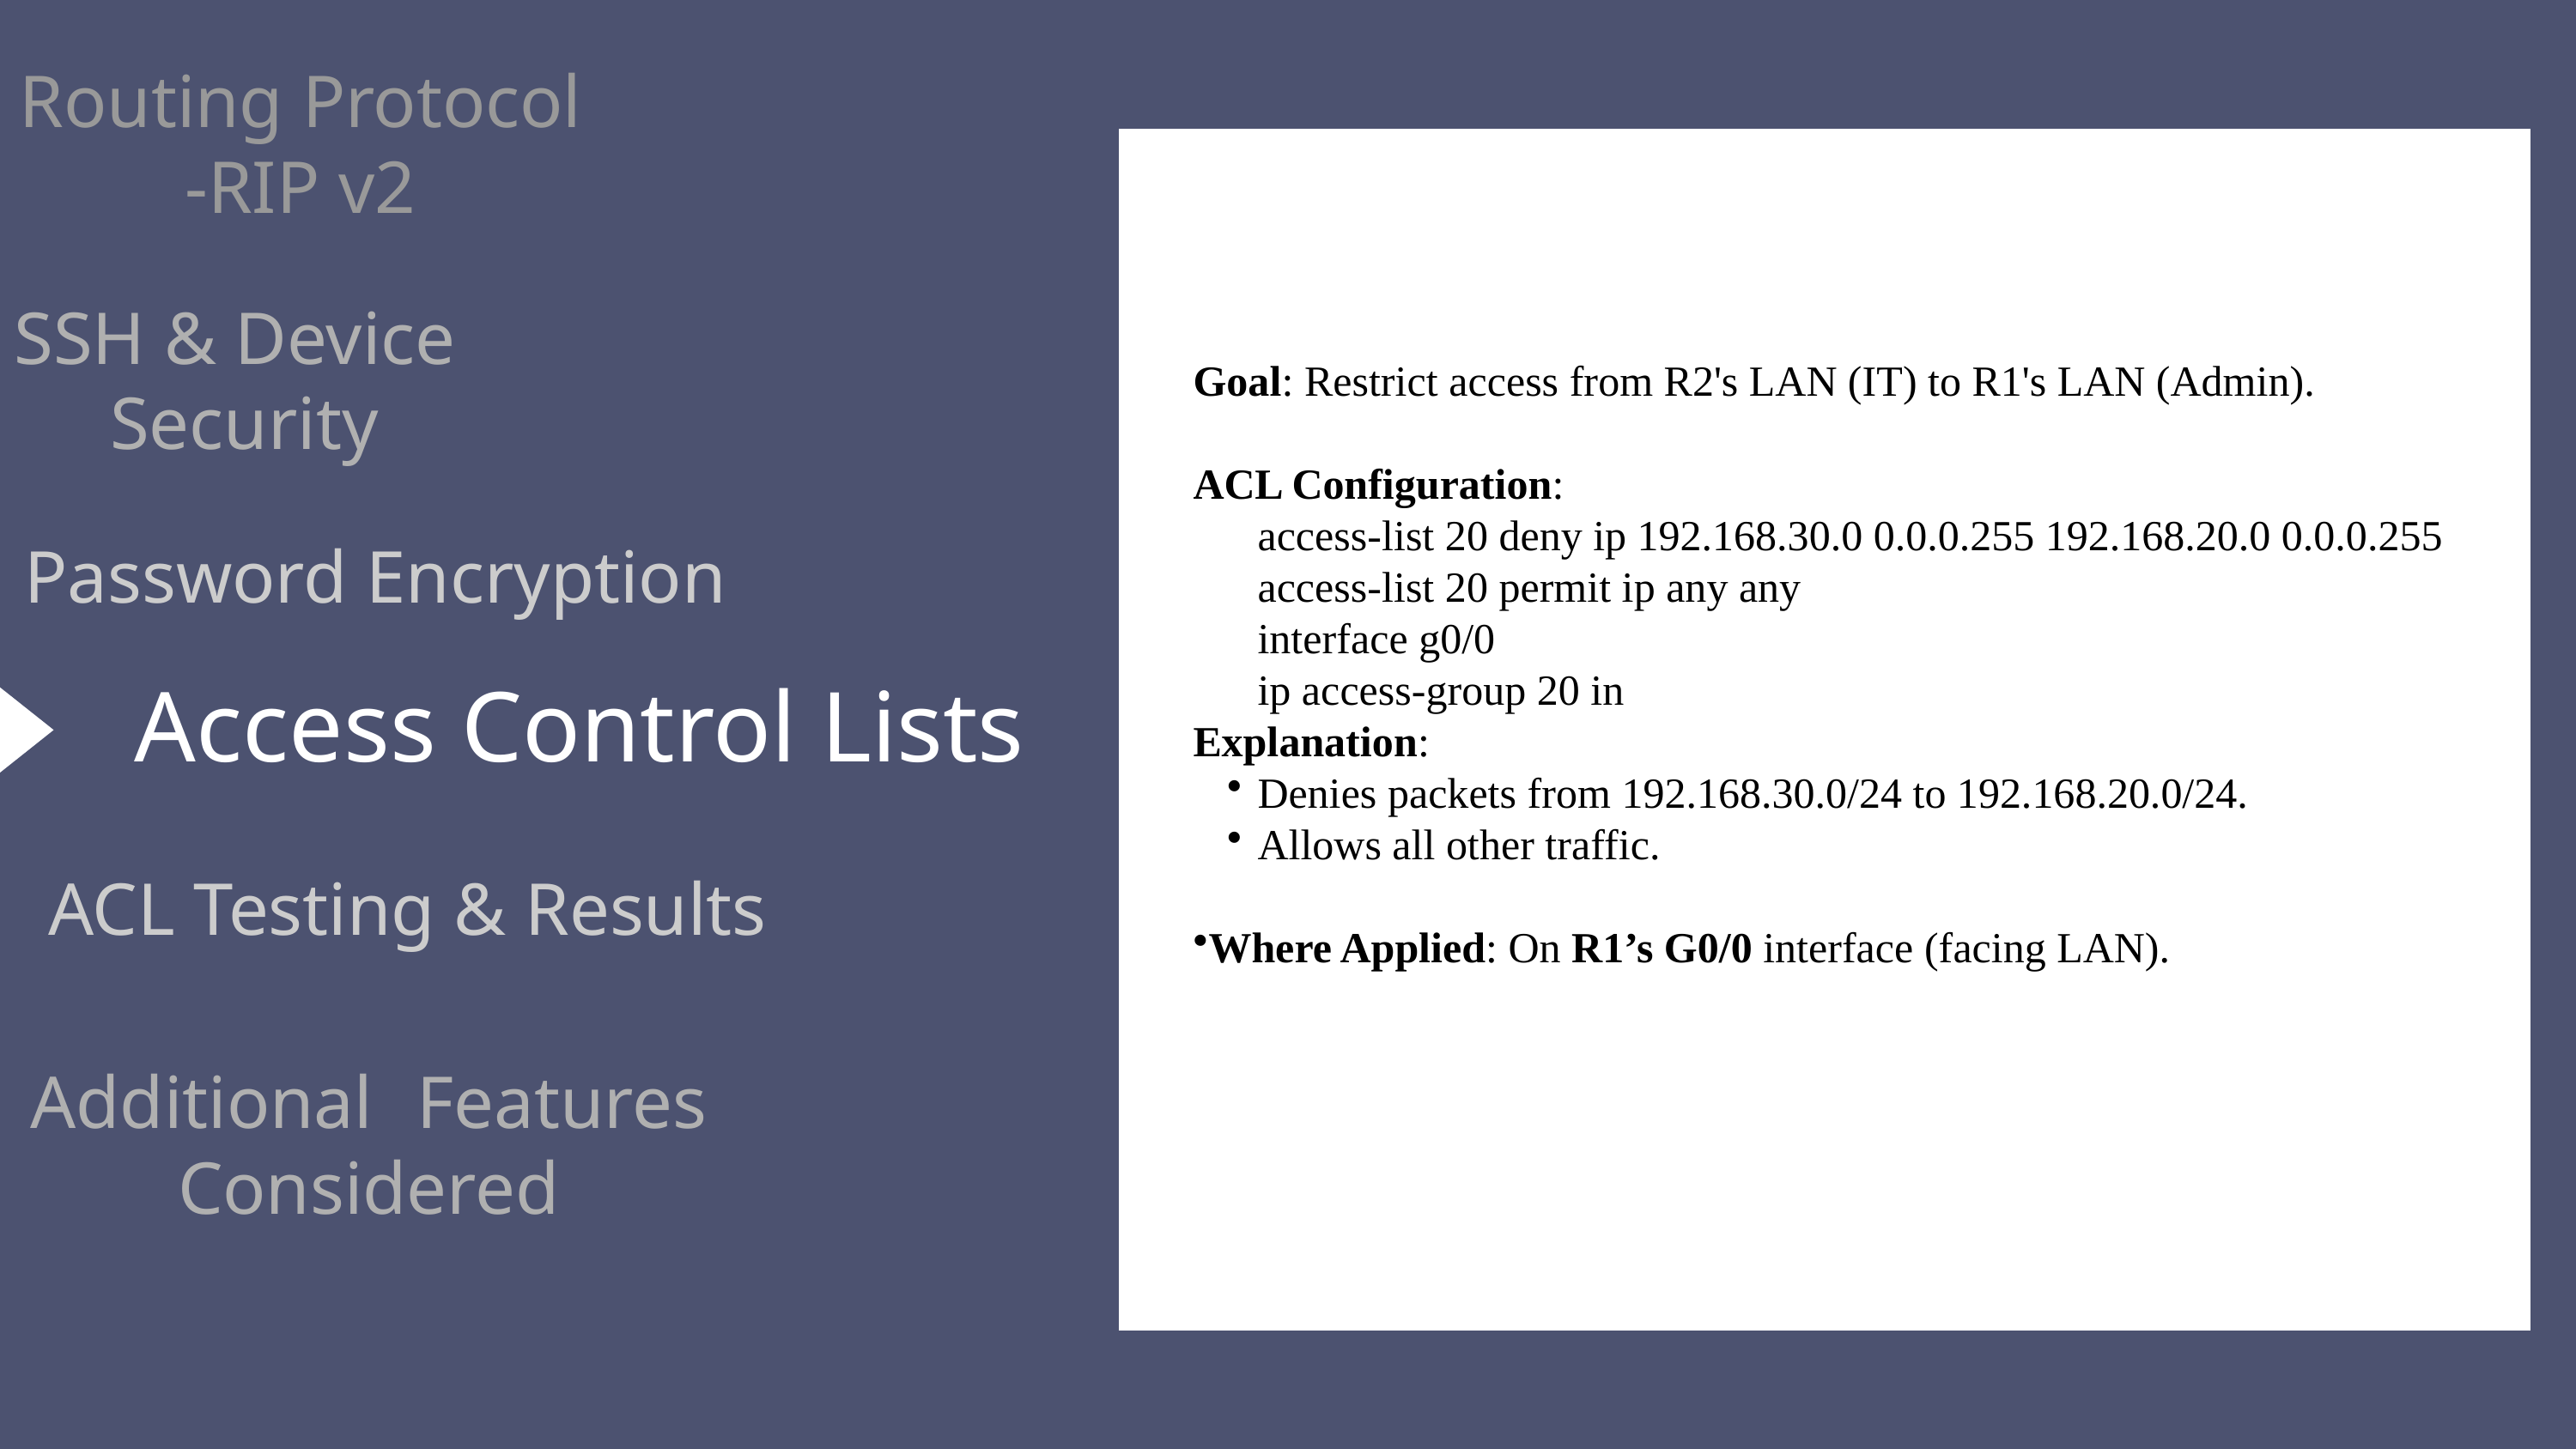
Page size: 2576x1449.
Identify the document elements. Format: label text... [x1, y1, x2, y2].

text_box Additional Features Considered [0, 1057, 893, 1229]
text_box Access Control Lists [56, 665, 1103, 782]
text_box SSH & Device Security [0, 292, 769, 464]
text_box Password Encryption [0, 530, 880, 617]
text_box ACL Testing & Results [0, 864, 913, 950]
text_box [1118, 129, 2531, 1331]
text_box Routing Protocol -RIP v2 [0, 56, 805, 228]
text_box [0, 685, 56, 774]
